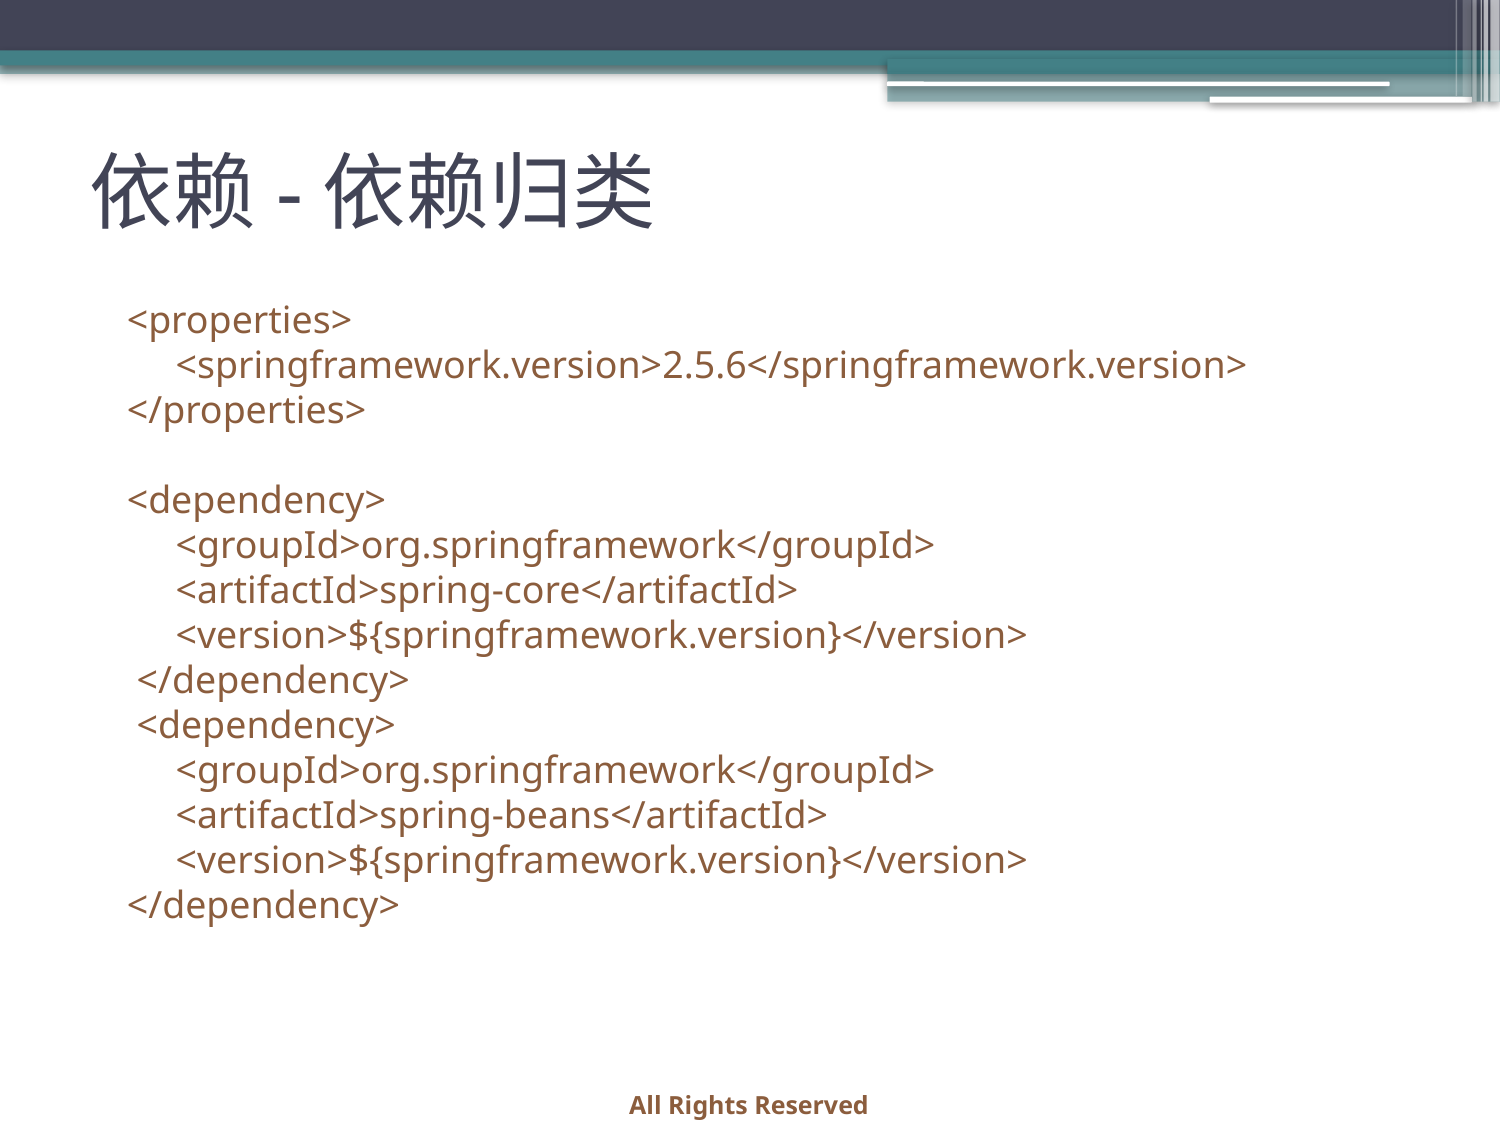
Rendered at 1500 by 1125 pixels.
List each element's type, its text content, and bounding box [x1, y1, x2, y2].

text_box <properties> <springframework.version>2.5.6</springframework.version> </properties> <dependency> <groupId>org.springframework</groupId> <artifactId>spring-core</artifactId> <version>${springframework.version}</version> </dependency> <dependency> <groupId>org.springframework</groupId> <artifactId>spring-beans</artifactId> <version>${springframework.version}</version> </dependency> [112, 289, 1388, 934]
title 依赖-依赖归类 [75, 101, 1425, 277]
